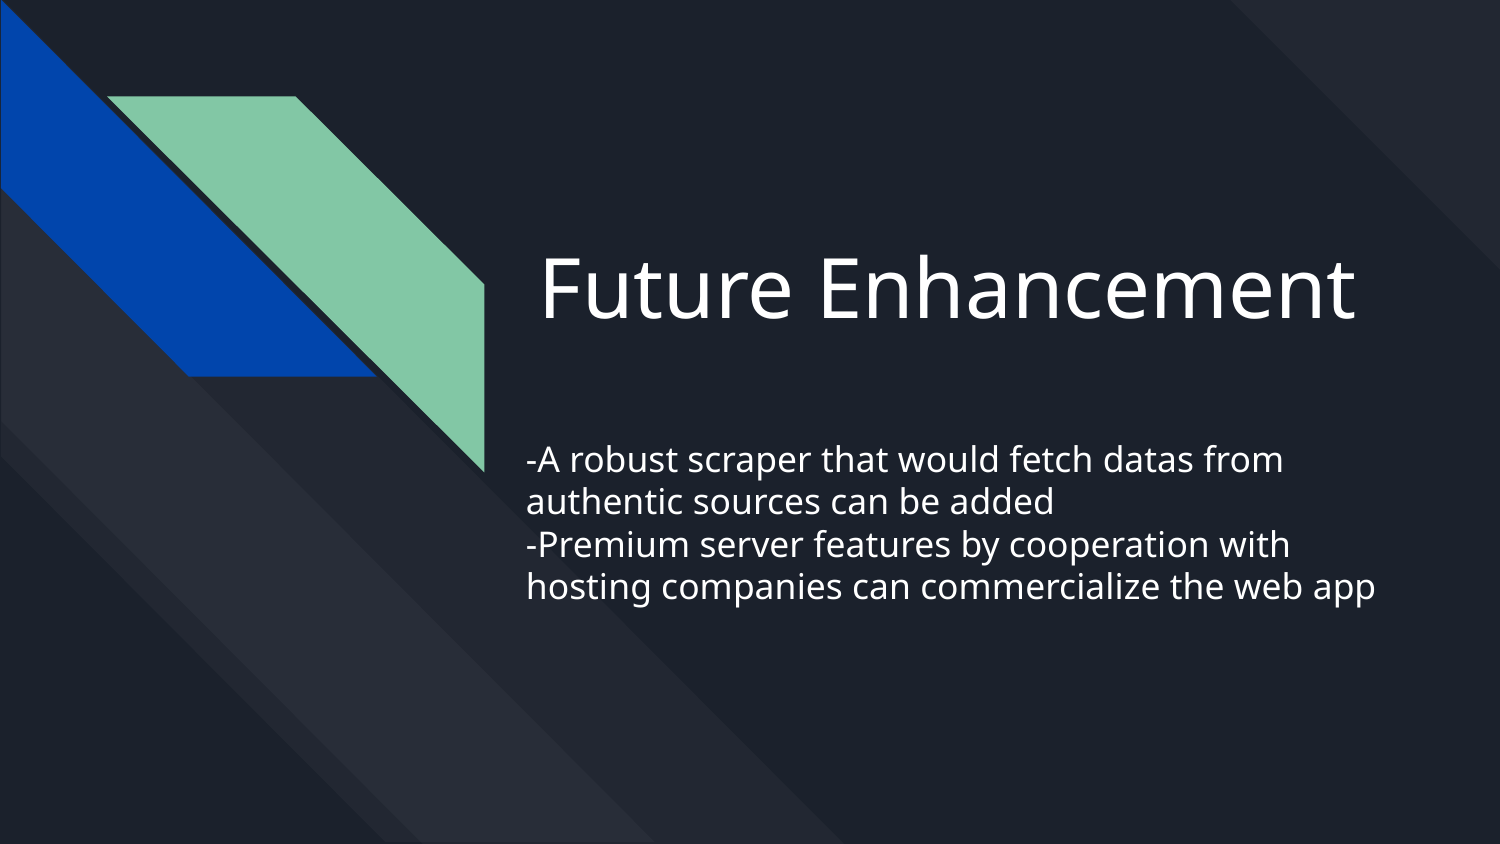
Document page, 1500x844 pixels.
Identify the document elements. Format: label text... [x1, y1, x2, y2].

title Future Enhancement [523, 220, 1479, 392]
subtitle -A robust scraper that would fetch datas from authentic sources can be added -Premium server features by cooperation with hosting companies can commercialize the web app [510, 421, 1404, 727]
